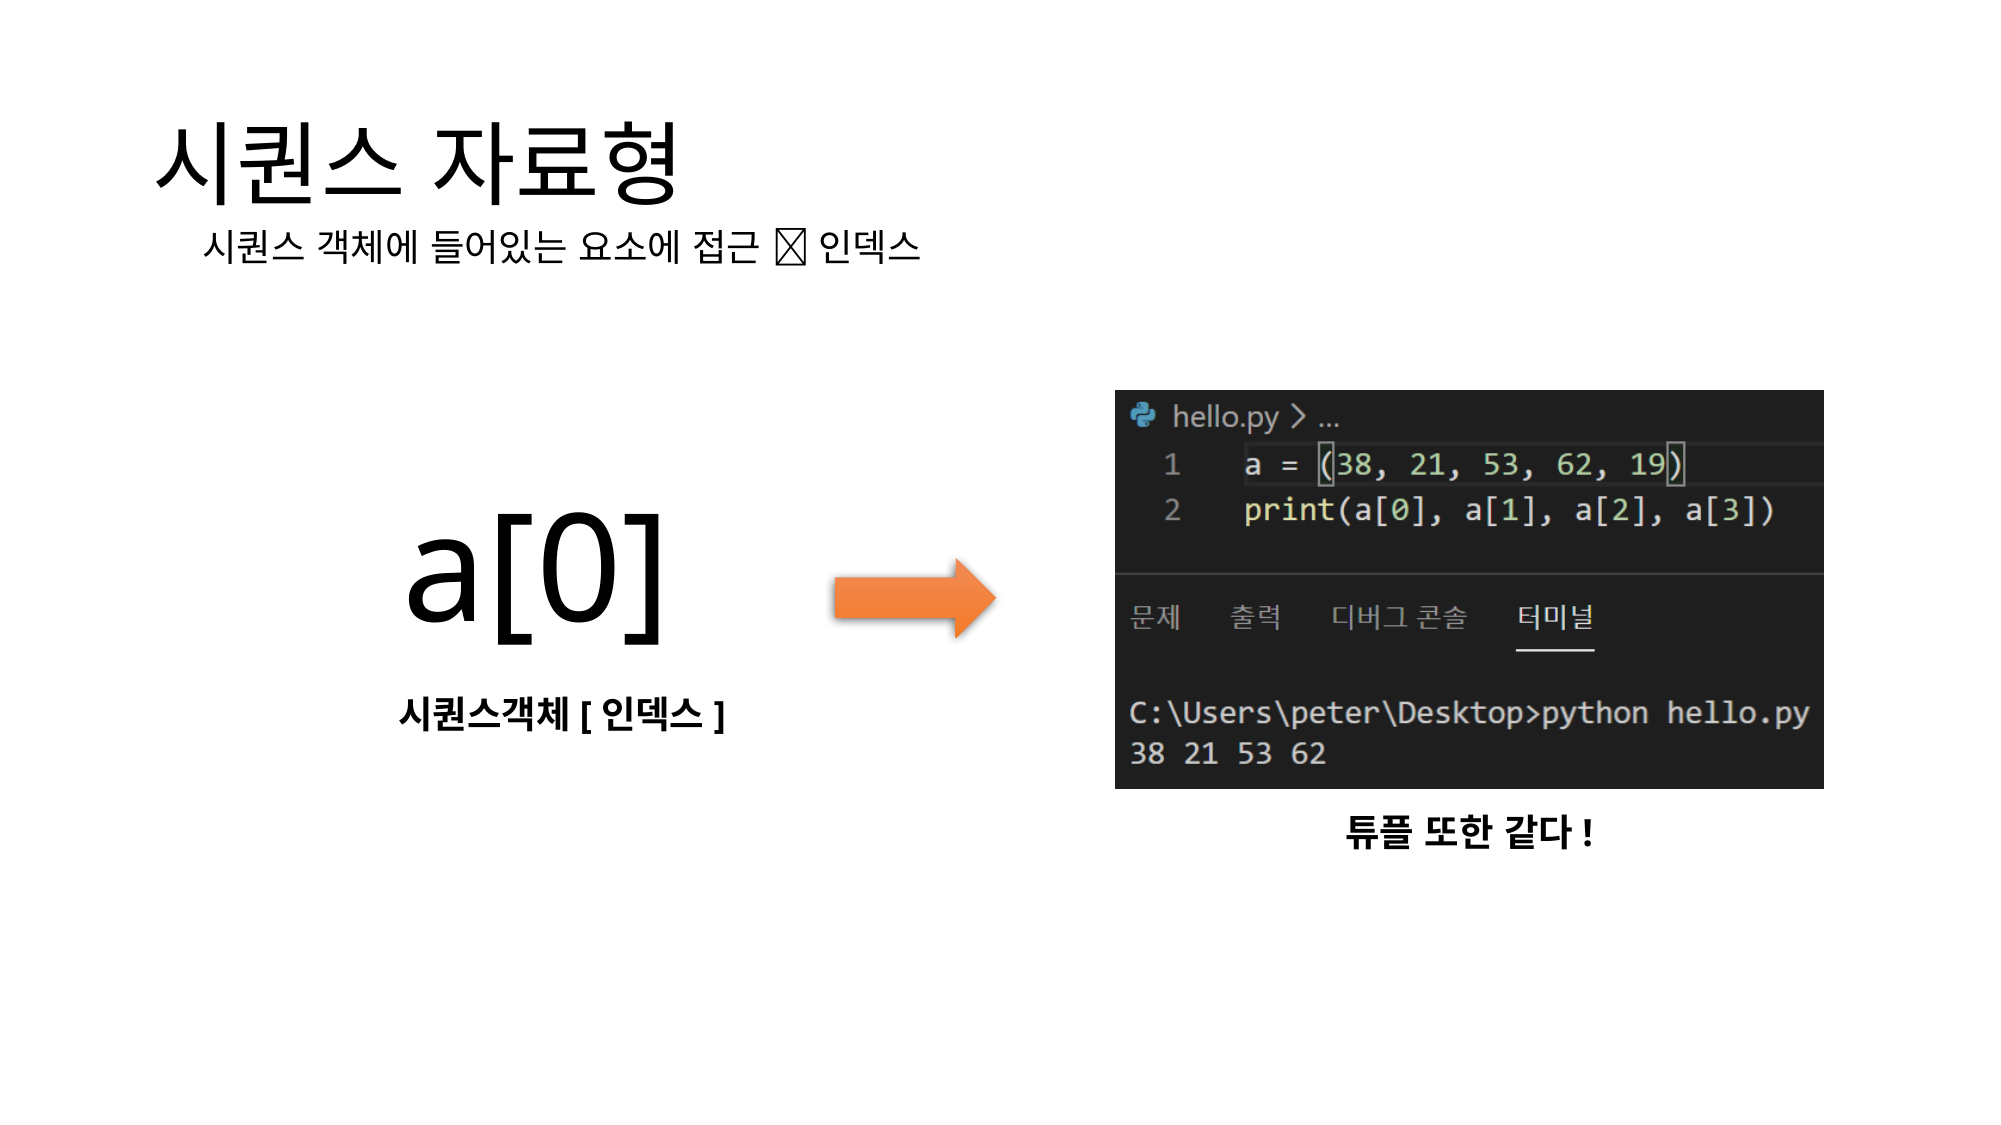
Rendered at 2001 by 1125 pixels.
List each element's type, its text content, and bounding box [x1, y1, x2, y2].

text_box a[0] [387, 463, 686, 659]
text_box [835, 558, 996, 638]
title 시퀀스 자료형 [137, 59, 801, 278]
picture [1115, 390, 1824, 790]
text_box 튜플 또한 같다! [1330, 801, 1609, 861]
text_box 시퀀스객체[인덱스] [383, 684, 742, 744]
text_box 시퀀스 객체에 들어있는 요소에 접근  인덱스 [187, 216, 937, 277]
